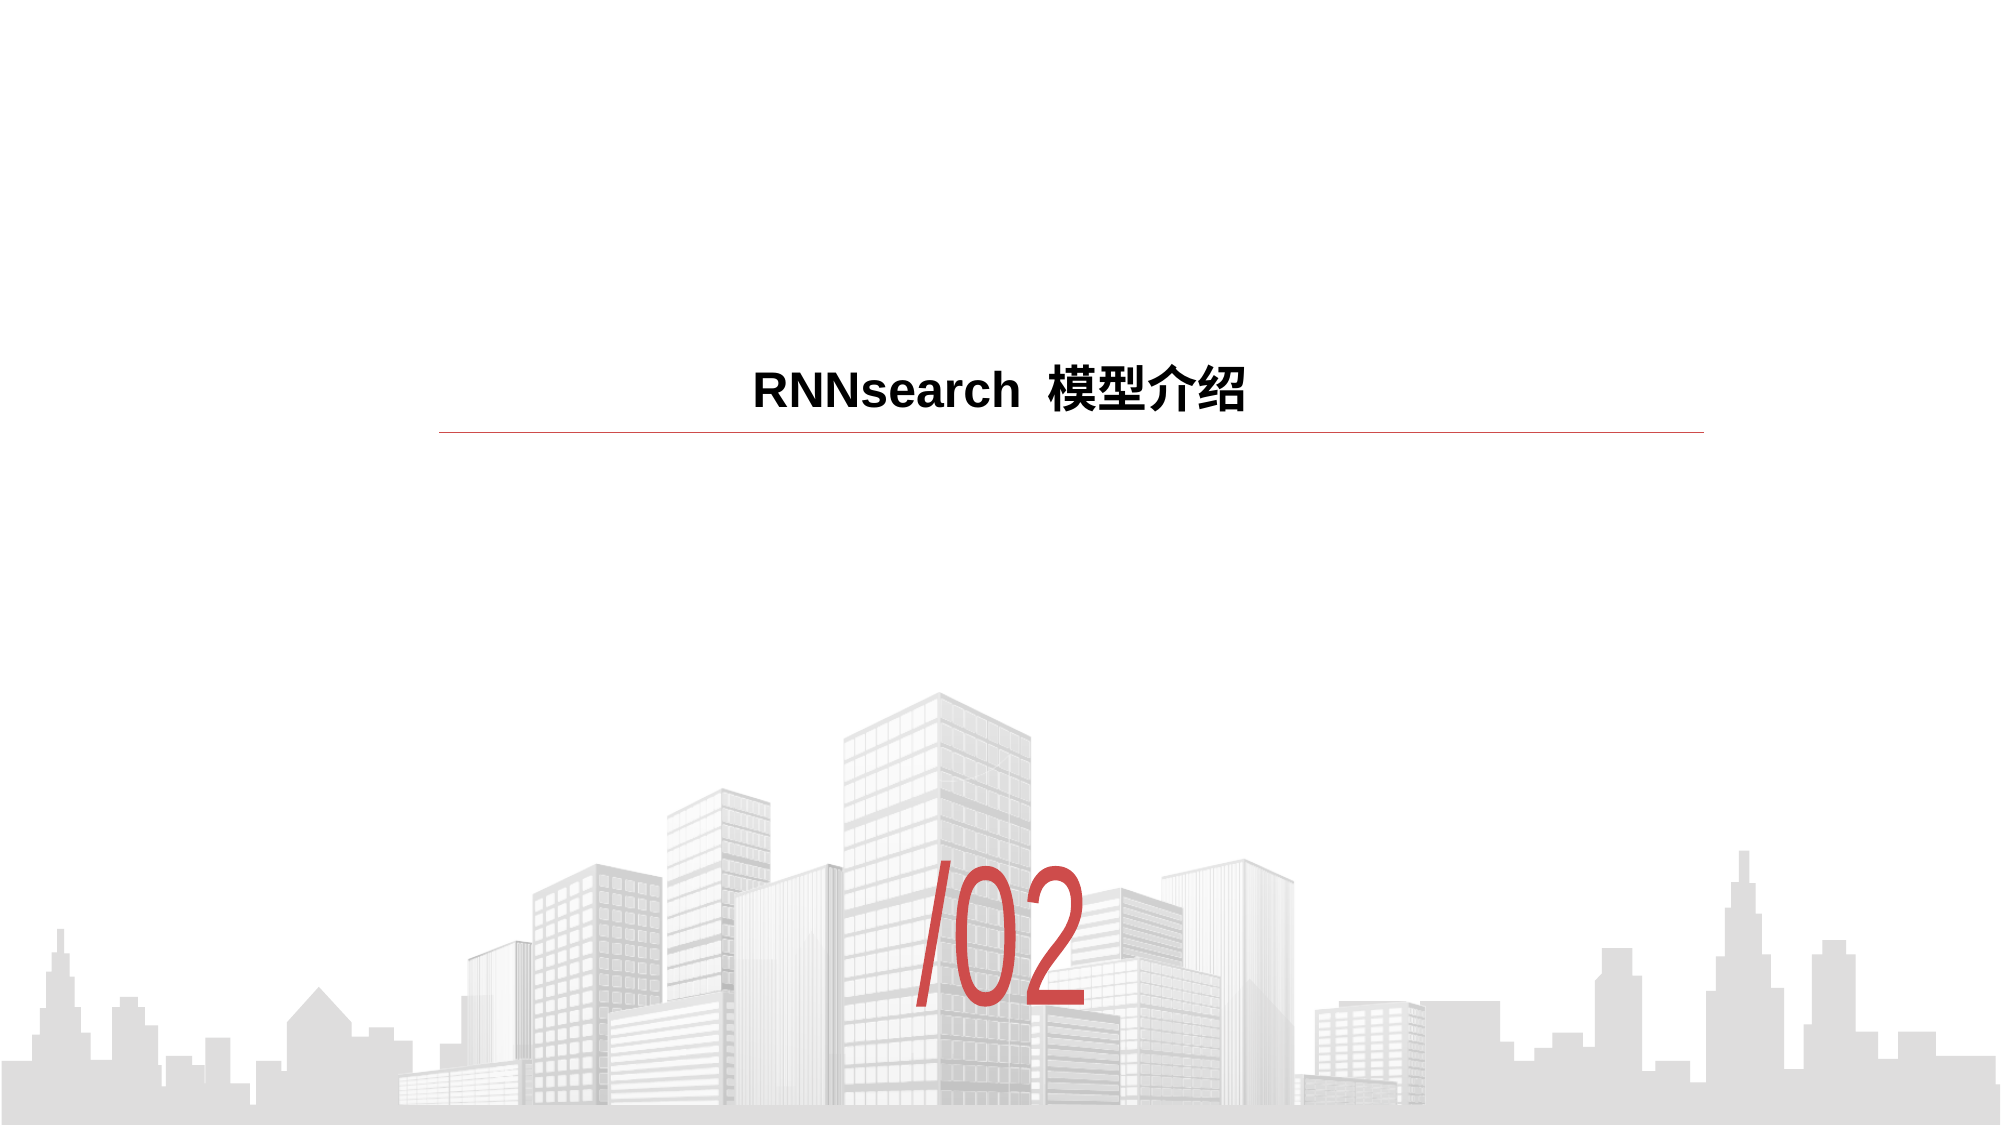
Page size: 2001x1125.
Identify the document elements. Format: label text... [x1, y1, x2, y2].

title RNNsearch 模型介绍 [502, 317, 1498, 426]
